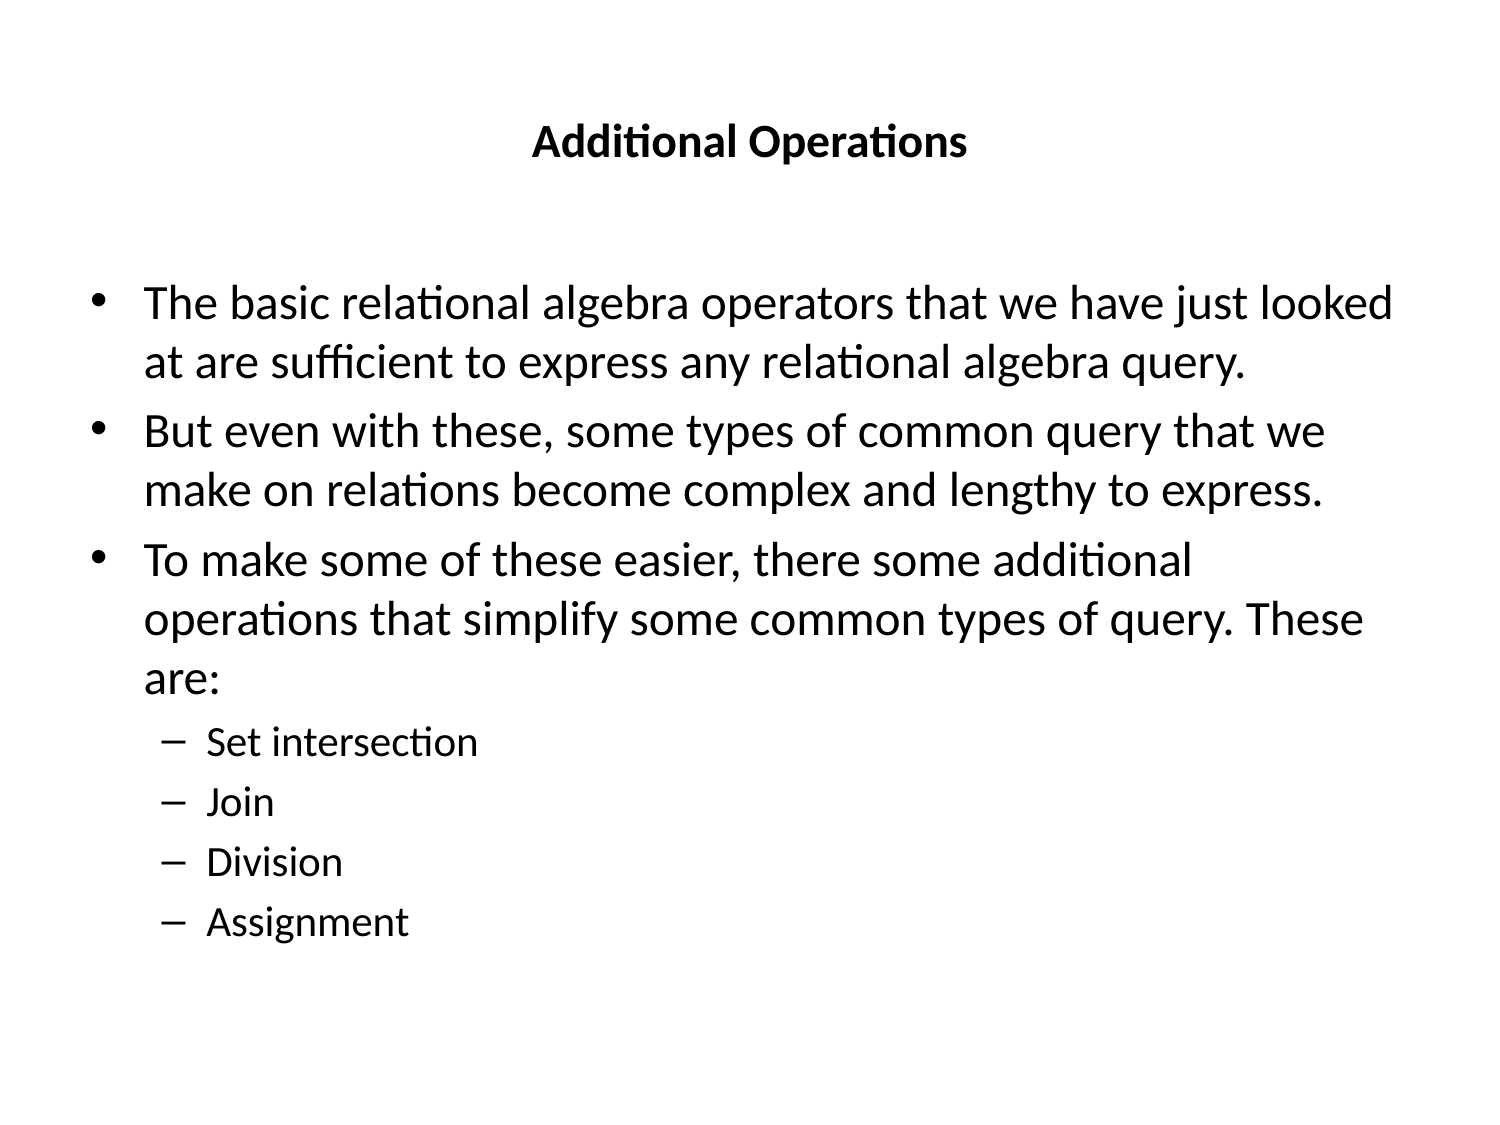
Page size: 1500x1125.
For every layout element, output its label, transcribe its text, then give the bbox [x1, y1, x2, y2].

title Additional Operations [75, 45, 1425, 233]
list The basic relational algebra operators that we have just looked at are sufficient to express any relational algebra query. But even with these, some types of common query that we make on relations become complex and lengthy to express. To make some of these easier, there some additional operations that simplify some common types of query. These are: Set intersection Join Division Assignment [75, 262, 1425, 1005]
